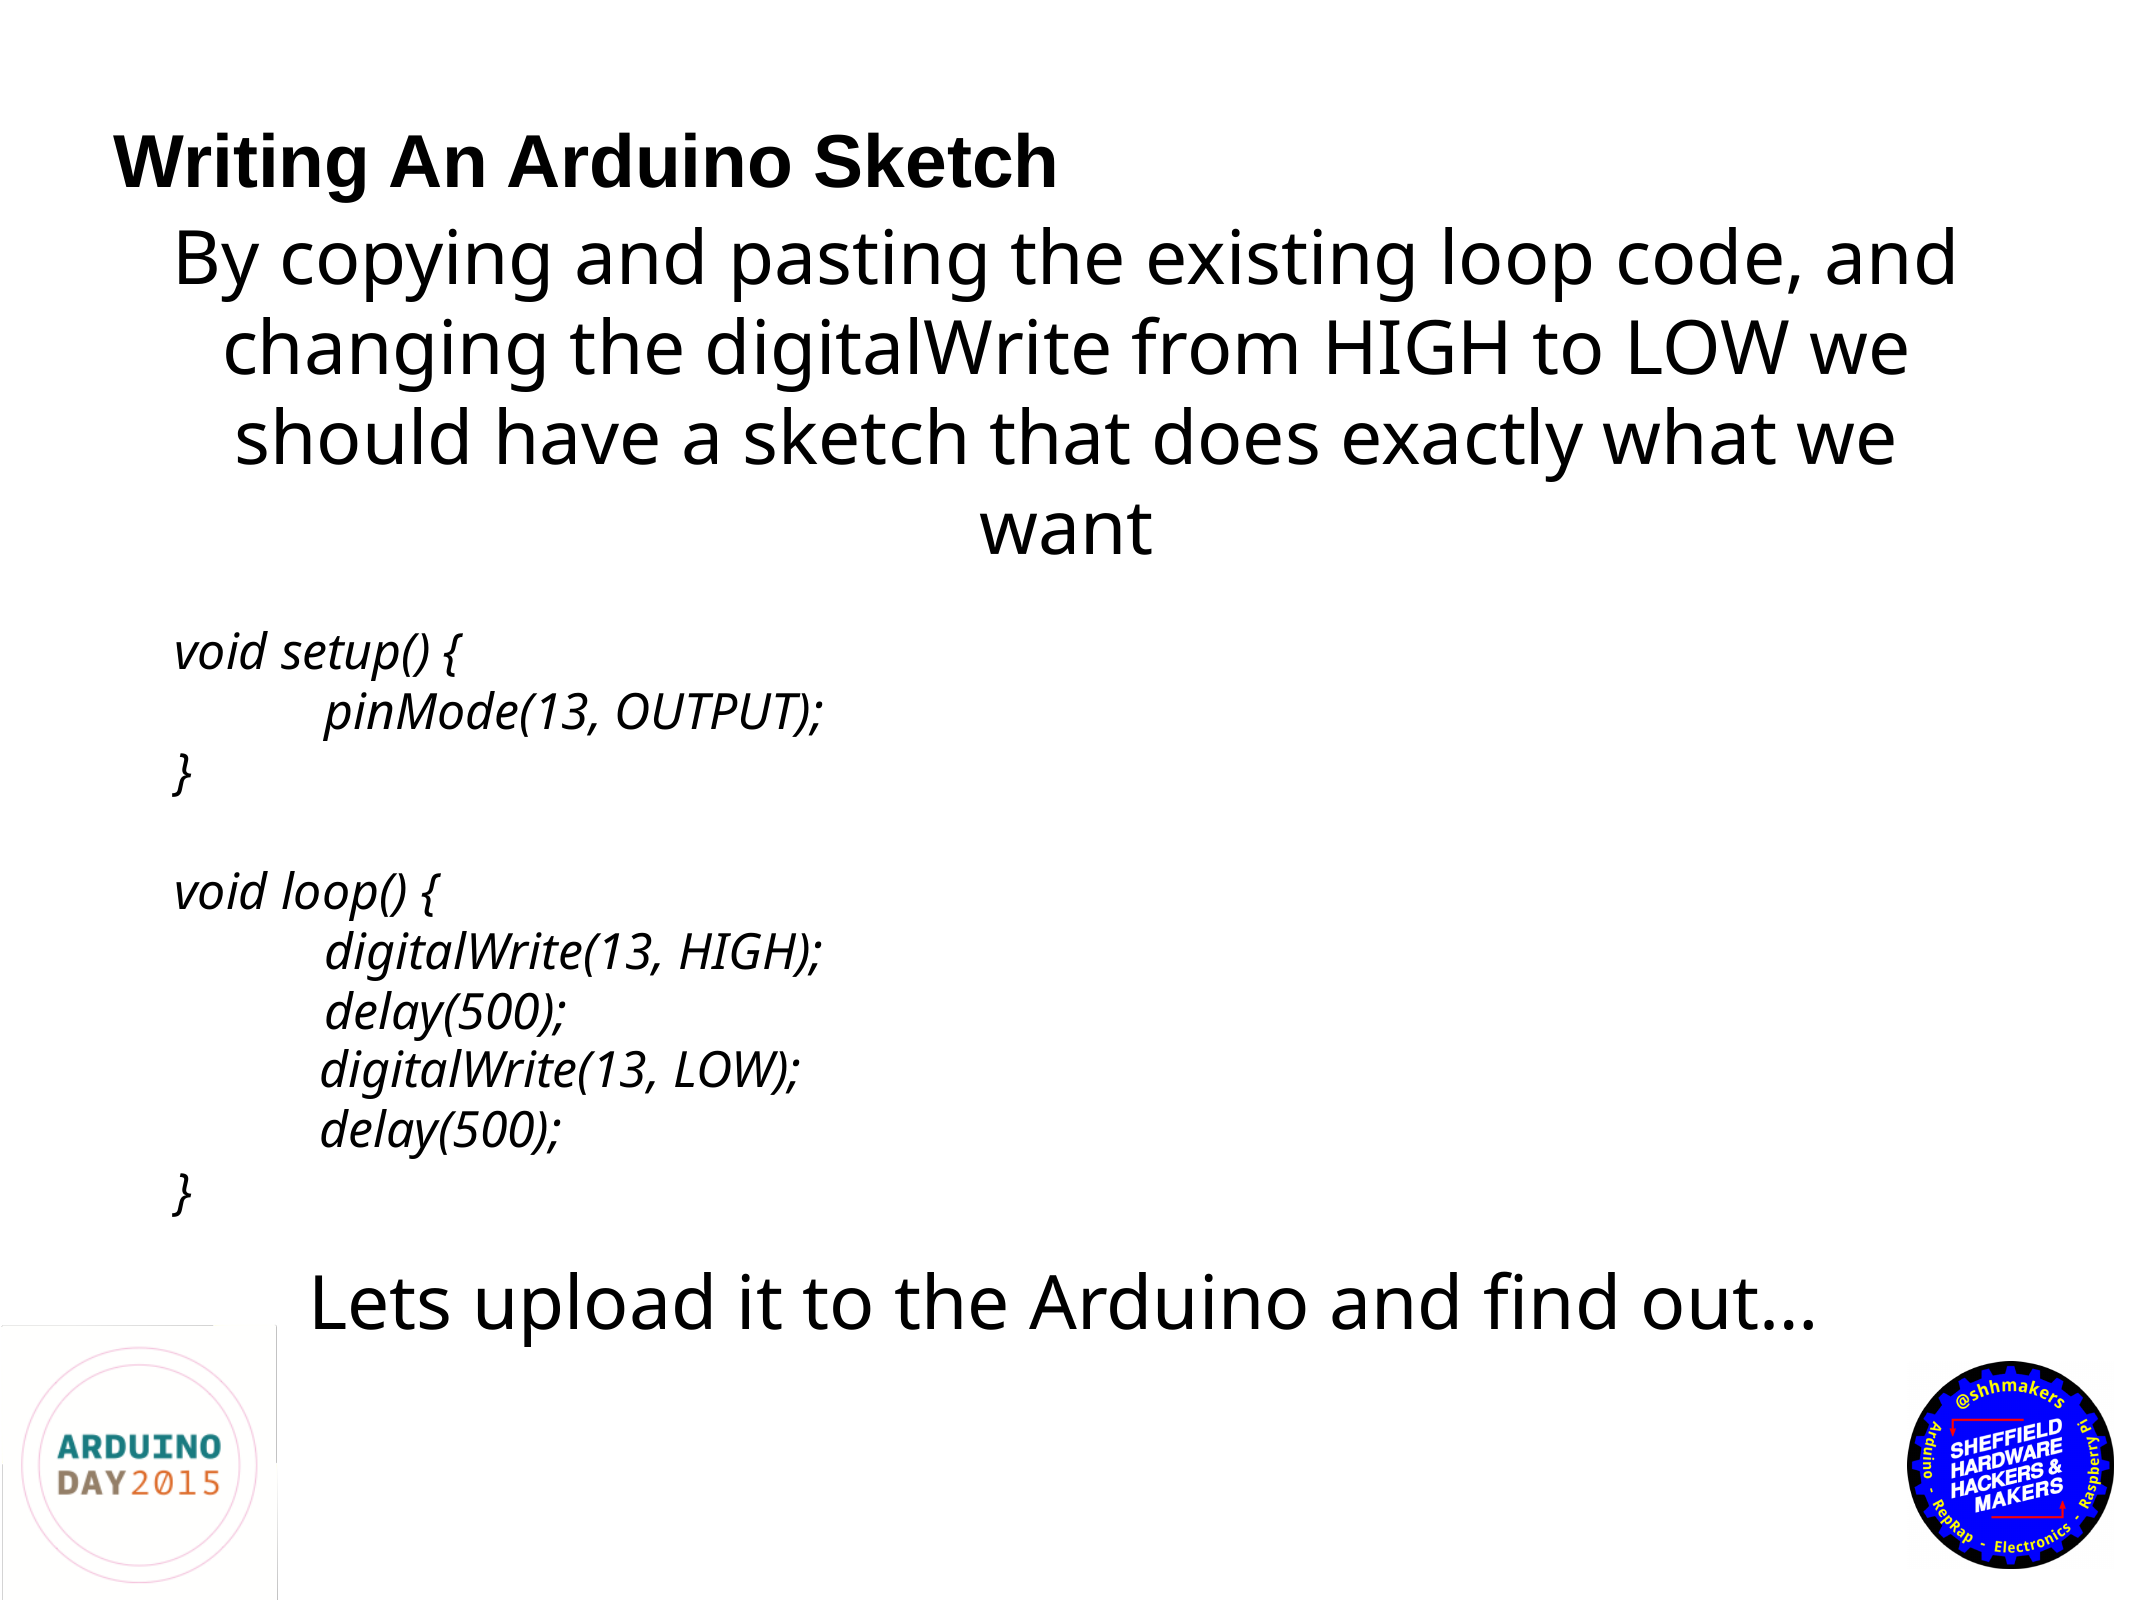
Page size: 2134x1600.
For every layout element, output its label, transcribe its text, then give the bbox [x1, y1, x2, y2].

picture [1, 1324, 279, 1600]
text_box void setup() { pinMode(13, OUTPUT); } void loop() { digitalWrite(13, HIGH); delay(500); } [166, 611, 1973, 1228]
text_box Lets upload it to the Arduino and find out… [300, 1246, 1829, 1353]
text_box By copying and pasting the existing loop code, and changing the digitalWrite from HIGH to LOW we should have a sketch that does exactly what we want [163, 201, 1970, 579]
text_box Writing An Arduino Sketch [105, 103, 1069, 211]
text_box digitalWrite(13, LOW); delay(500); [160, 1029, 1968, 1166]
picture [1907, 1361, 2115, 1569]
